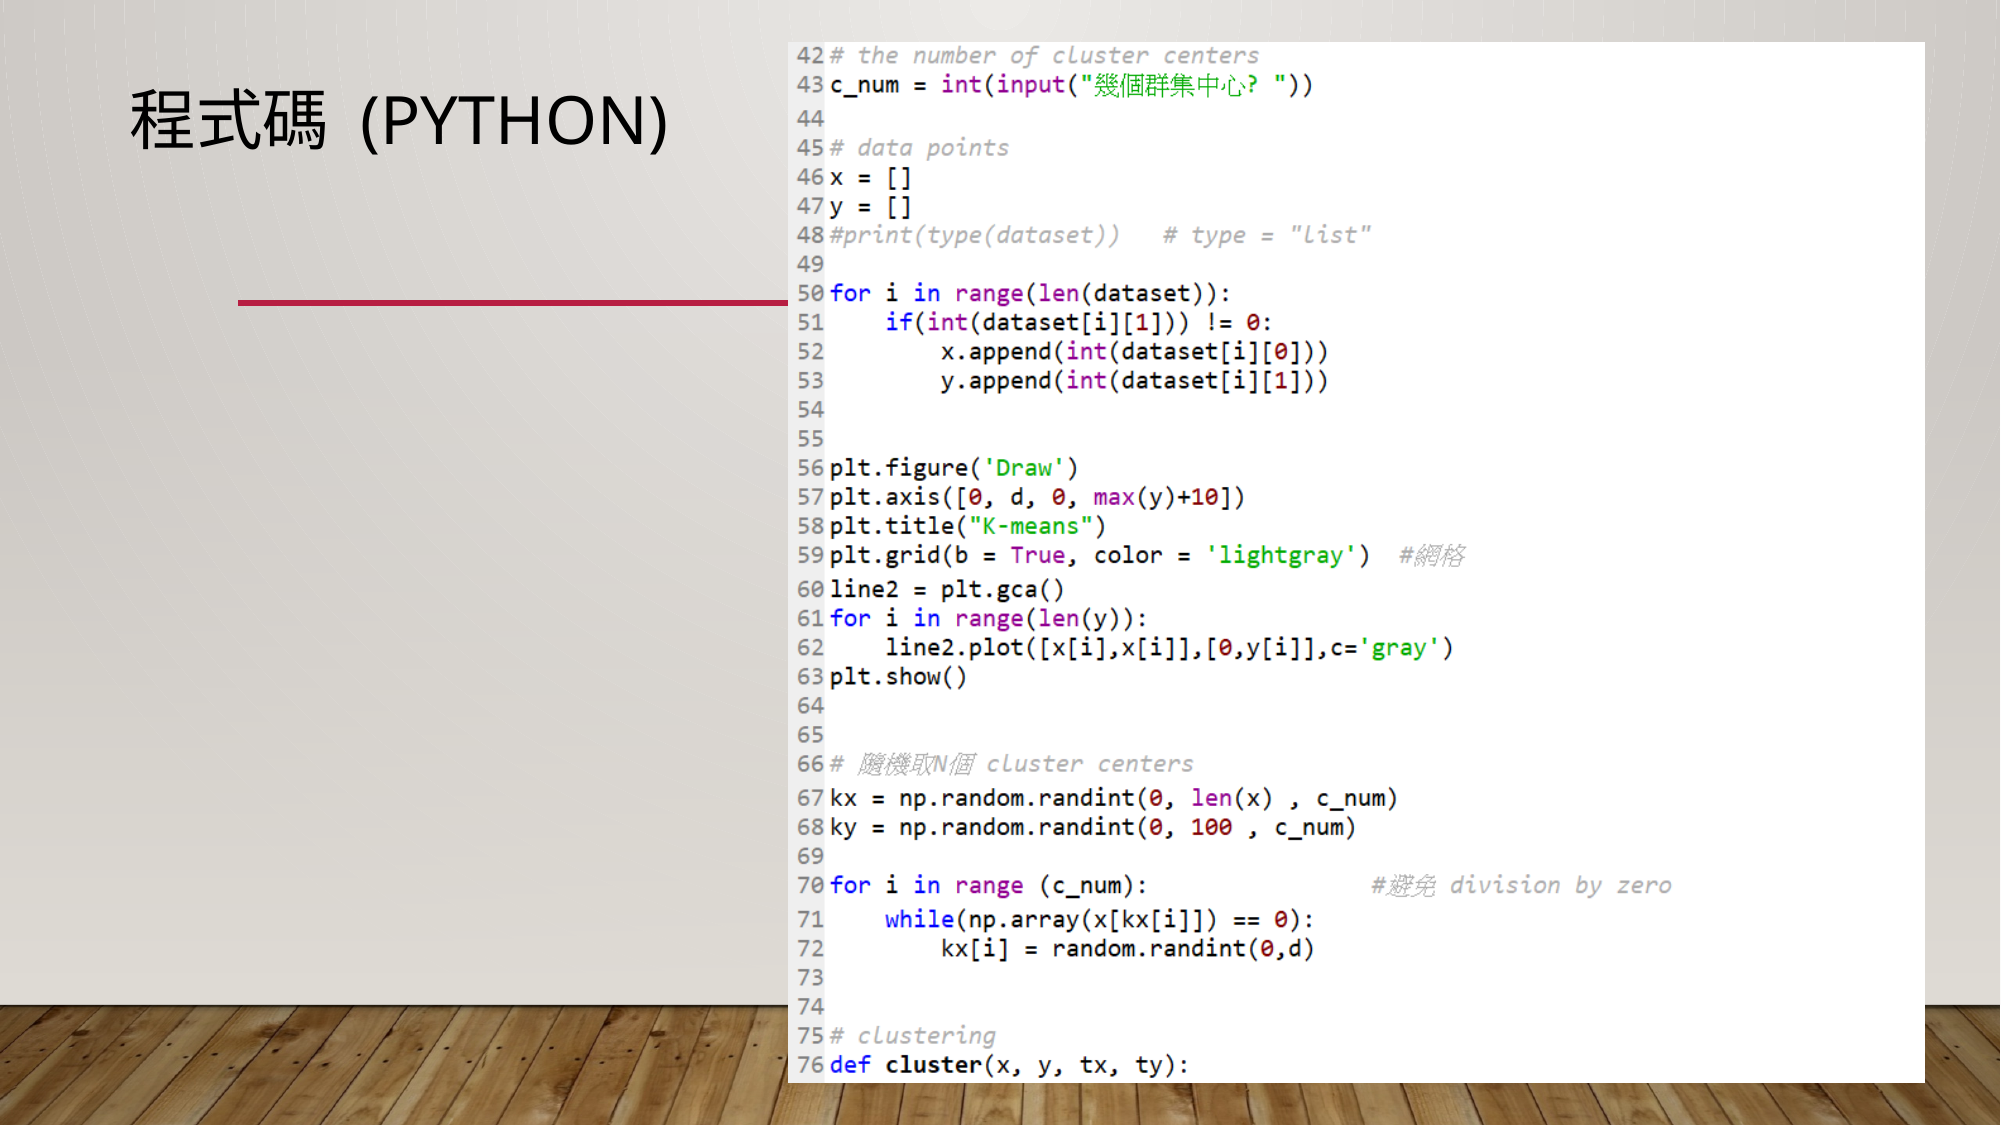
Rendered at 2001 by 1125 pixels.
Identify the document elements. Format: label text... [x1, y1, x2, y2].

title 程式碼 (Python) [114, 79, 787, 188]
picture [0, 1005, 2000, 1125]
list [787, 42, 1925, 1083]
